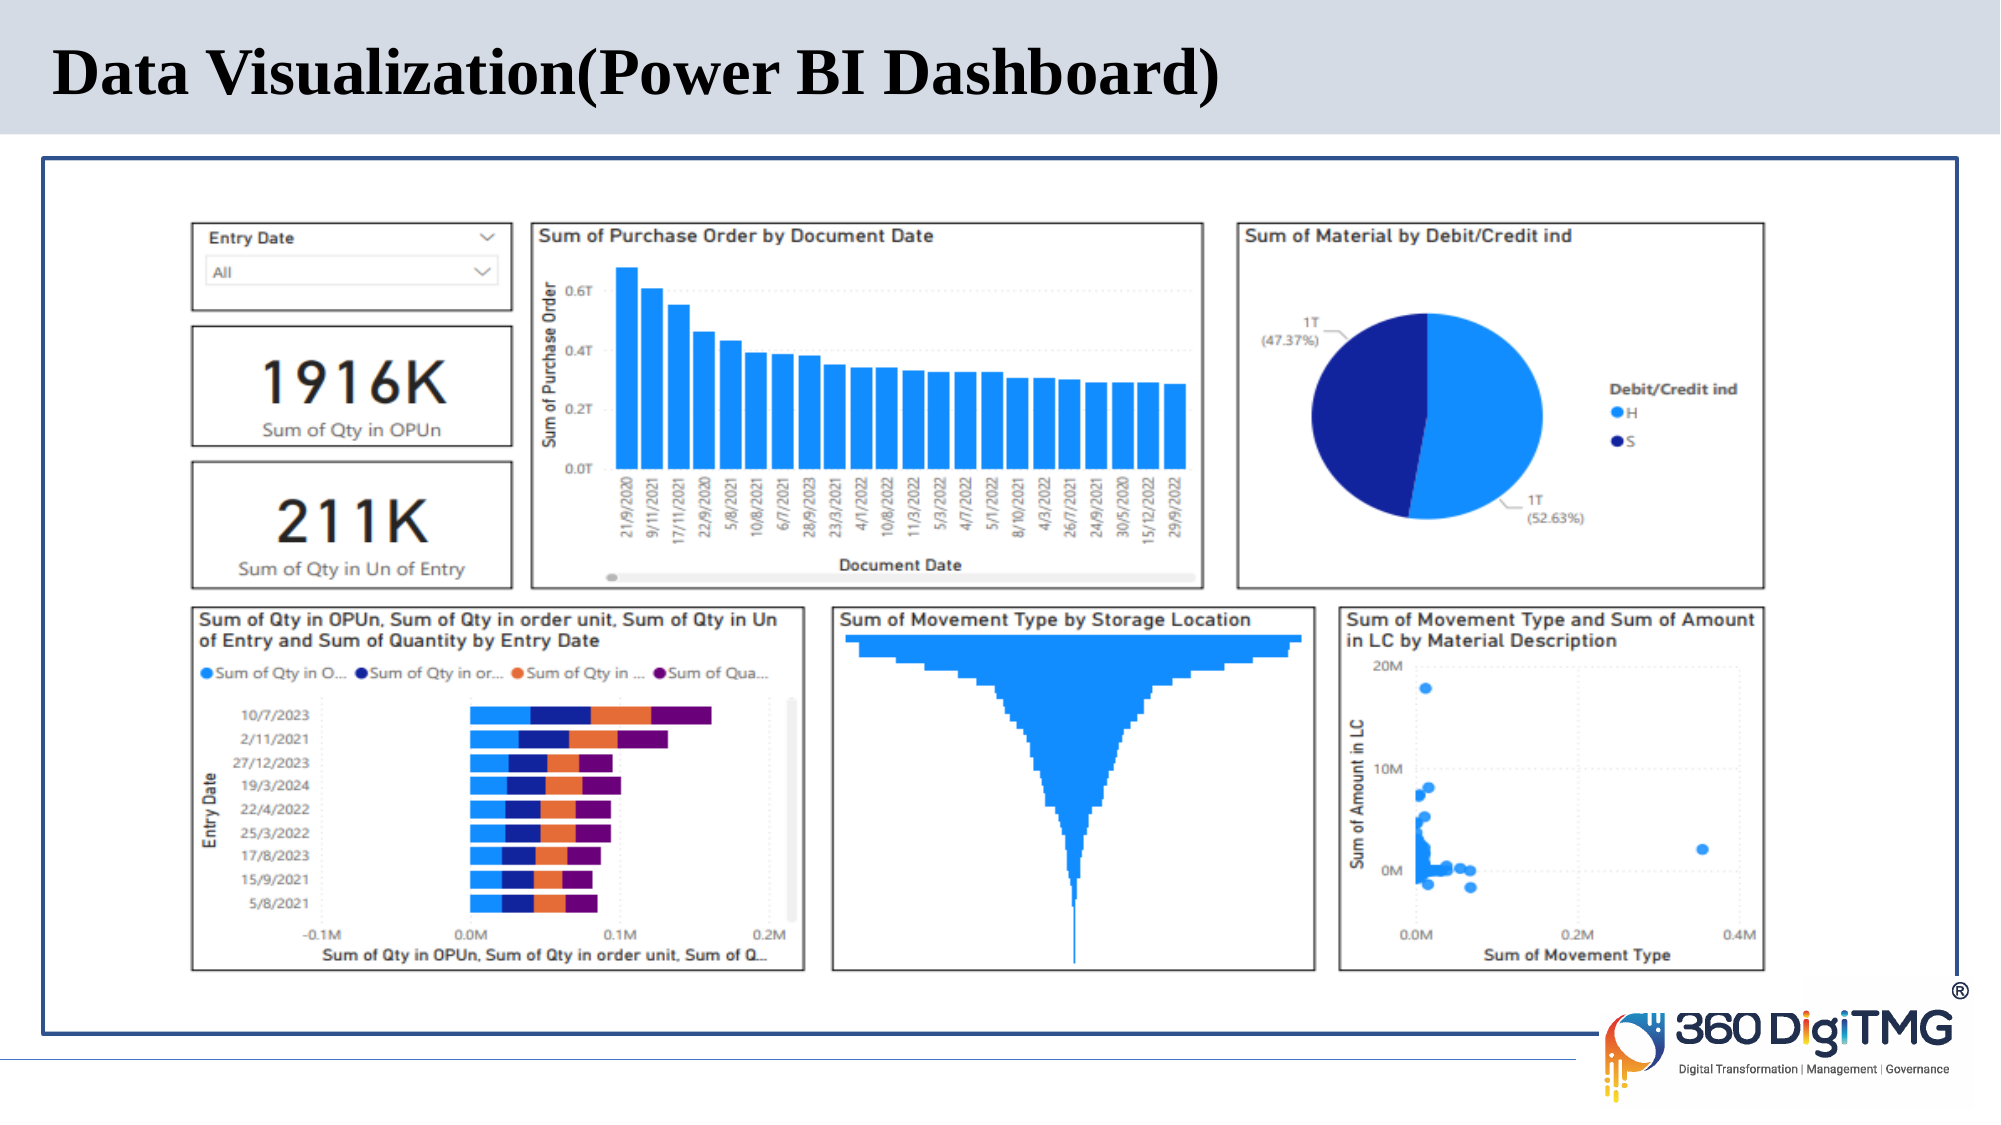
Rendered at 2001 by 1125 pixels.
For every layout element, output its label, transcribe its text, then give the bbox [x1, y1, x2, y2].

picture [41, 156, 1974, 1110]
title Data Visualization(Power BI Dashboard) [37, 0, 1763, 156]
